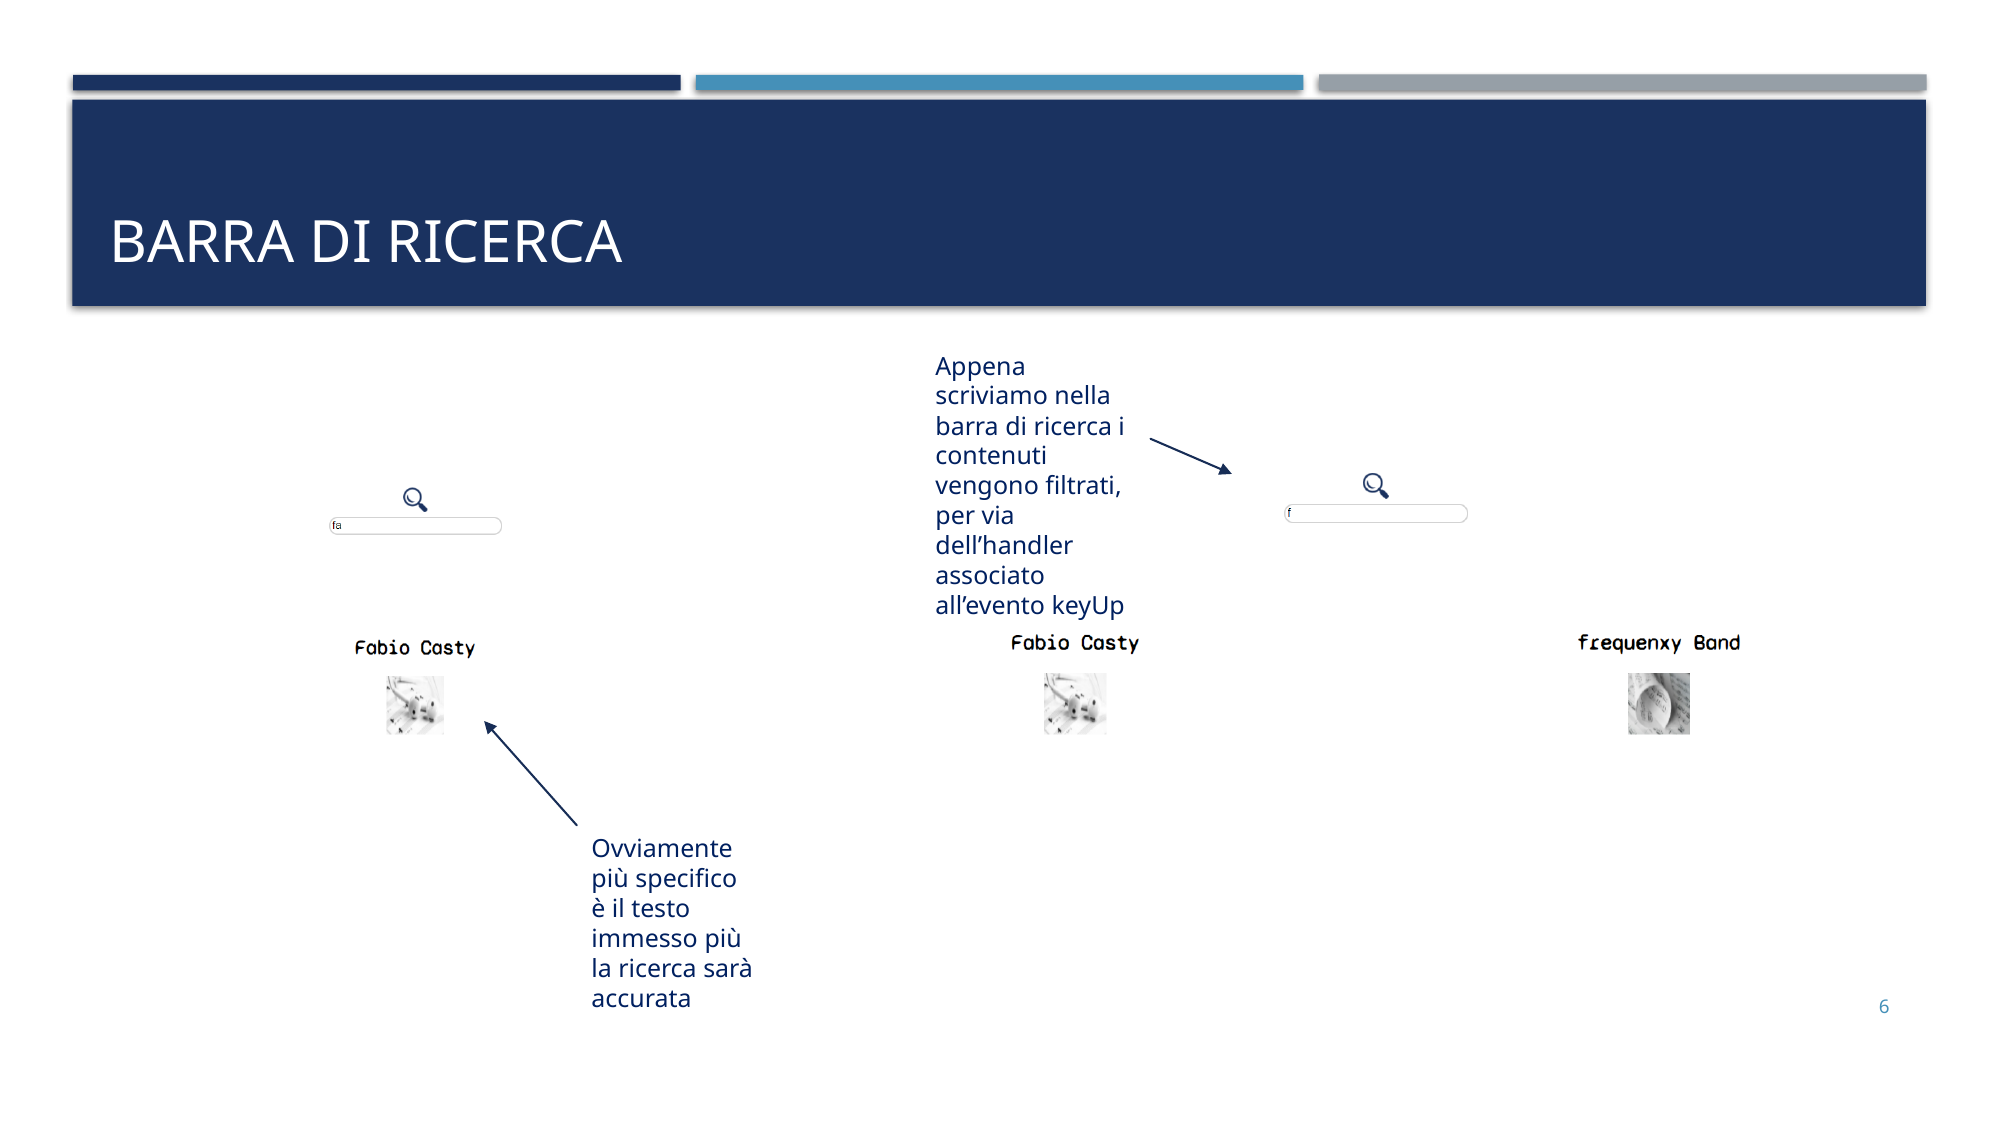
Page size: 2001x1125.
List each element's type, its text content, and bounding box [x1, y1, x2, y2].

picture [896, 438, 1865, 813]
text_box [483, 720, 578, 826]
picture [253, 473, 553, 813]
title Barra di ricerca [94, 119, 1904, 282]
text_box Ovviamente più specifico è il testo immesso più la ricerca sarà accurata [576, 825, 771, 1020]
slide_number 6 [1732, 977, 1905, 1037]
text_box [1149, 438, 1233, 475]
text_box Appena scriviamo nella barra di ricerca i contenuti vengono filtrati, per via dell’handler associato all’evento keyUp [920, 342, 1151, 437]
